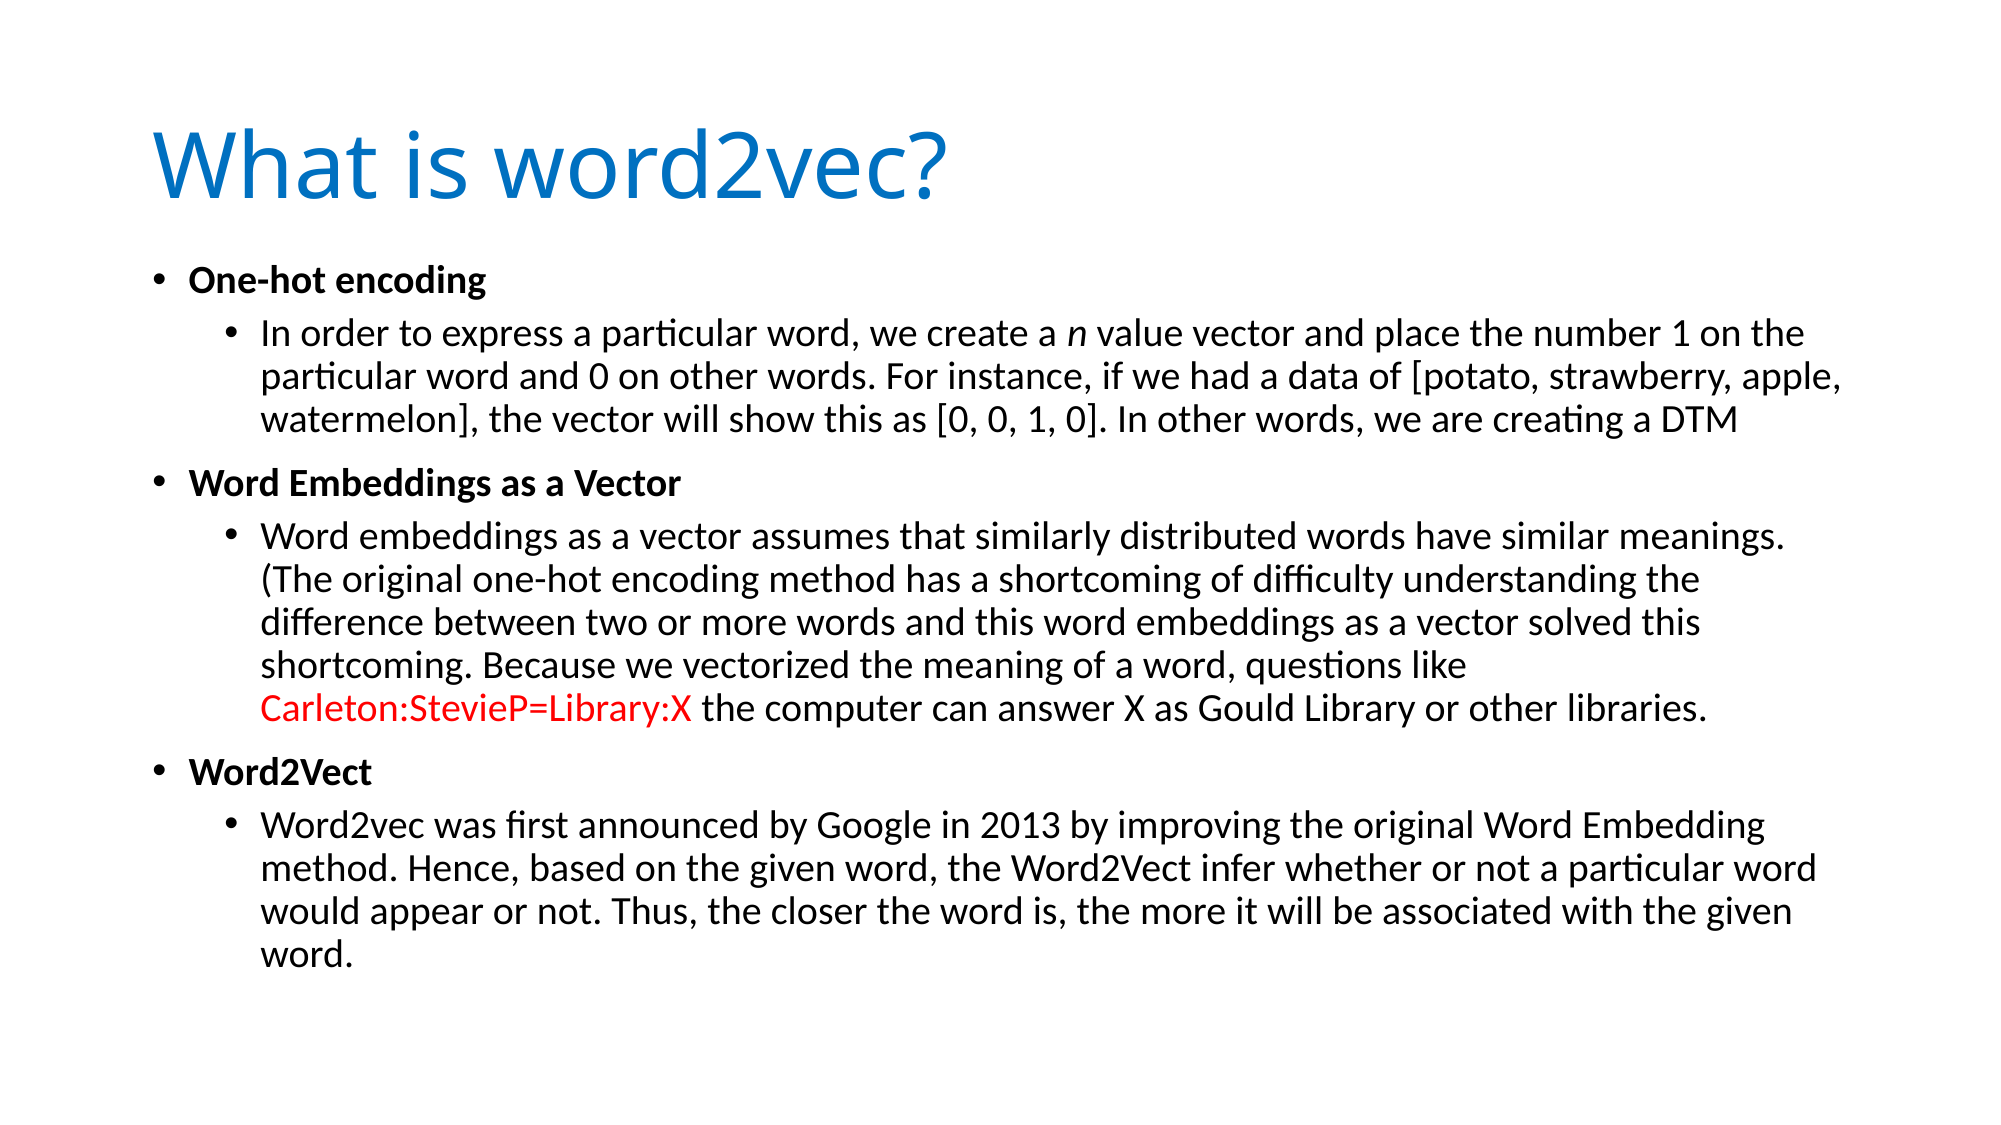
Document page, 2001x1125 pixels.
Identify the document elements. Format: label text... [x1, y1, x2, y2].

list One-hot encoding In order to express a particular word, we create a n value vector and place the number 1 on the particular word and 0 on other words. For instance, if we had a data of [potato, strawberry, apple, watermelon], the vector will show this as [0, 0, 1, 0]. In other words, we are creating a DTM Word Embeddings as a Vector Word embeddings as a vector assumes that similarly distributed words have similar meanings. (The original one-hot encoding method has a shortcoming of difficulty understanding the difference between two or more words and this word embeddings as a vector solved this shortcoming. Because we vectorized the meaning of a word, questions like Carleton:StevieP=Library:X the computer can answer X as Gould Library or other libraries. Word2Vect Word2vec was first announced by Google in 2013 by improving the original Word Embedding method. Hence, based on the given word, the Word2Vect infer whether or not a particular word would appear or not. Thus, the closer the word is, the more it will be associated with the given word. [137, 251, 1863, 1014]
title What is word2vec? [137, 59, 1863, 251]
